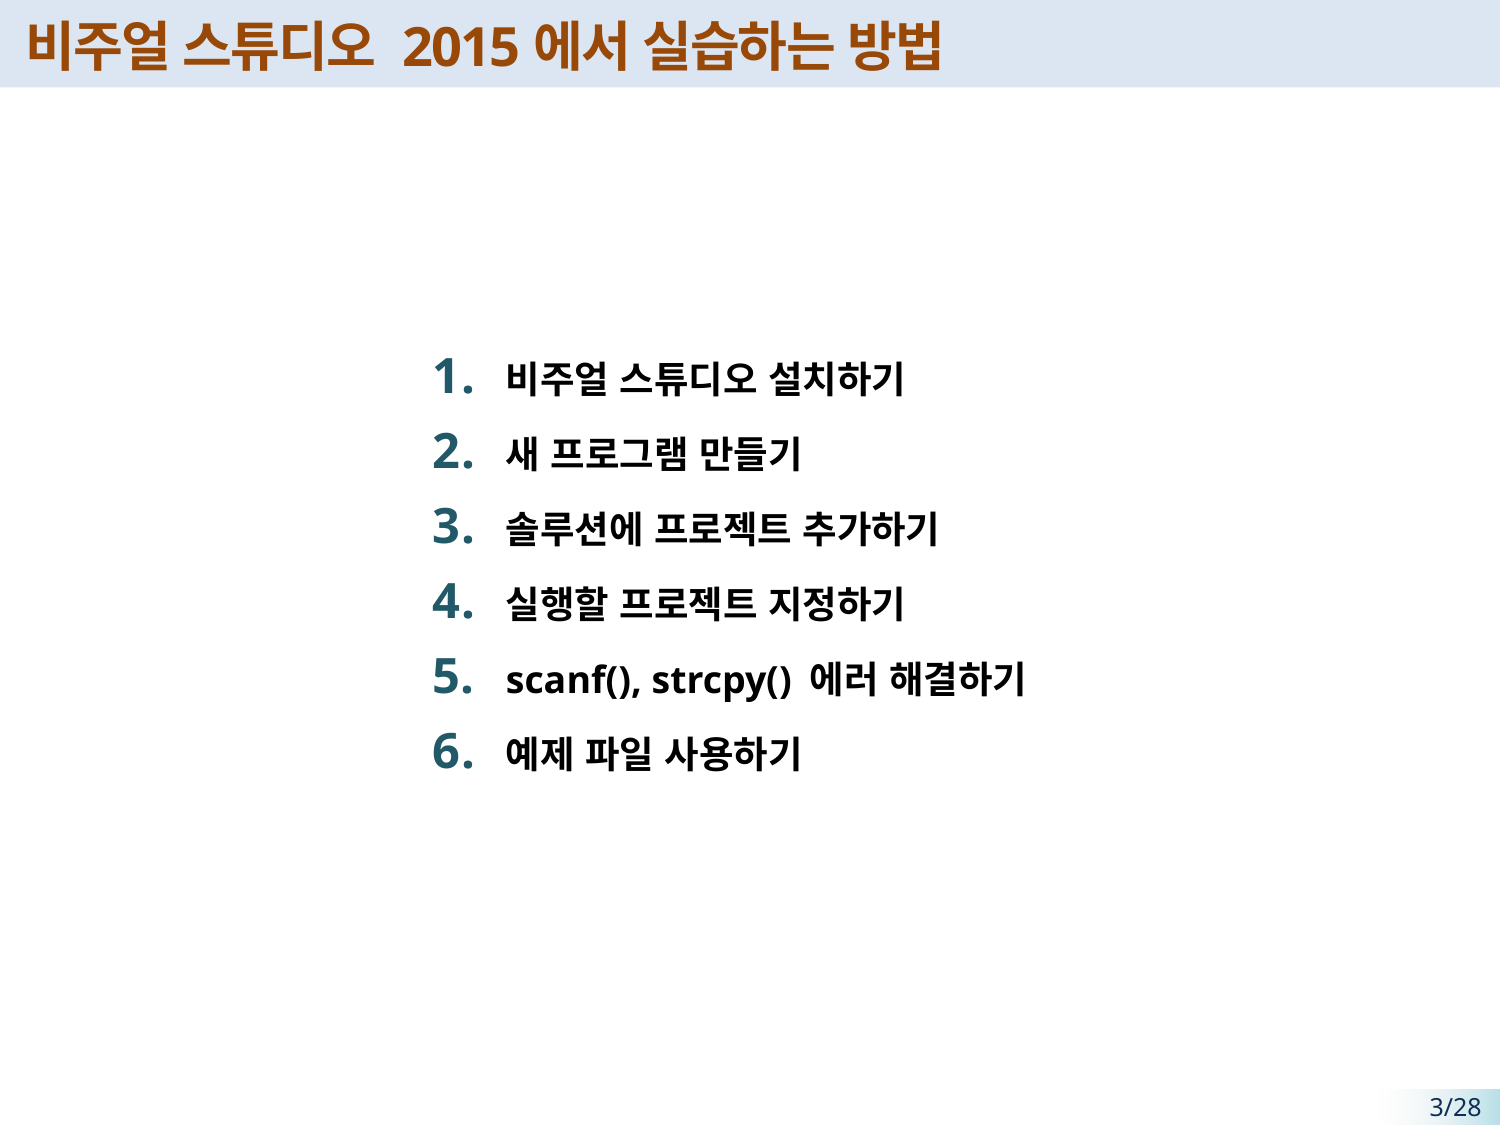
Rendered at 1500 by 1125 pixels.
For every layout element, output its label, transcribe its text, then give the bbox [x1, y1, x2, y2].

list 비주얼 스튜디오 설치하기 새 프로그램 만들기 솔루션에 프로젝트 추가하기 실행할 프로젝트 지정하기 scanf(), strcpy() 에러 해결하기 예제 파일 사용하기 [402, 326, 1217, 784]
title 비주얼 스튜디오 2015에서 실습하는 방법 [10, 5, 1288, 84]
